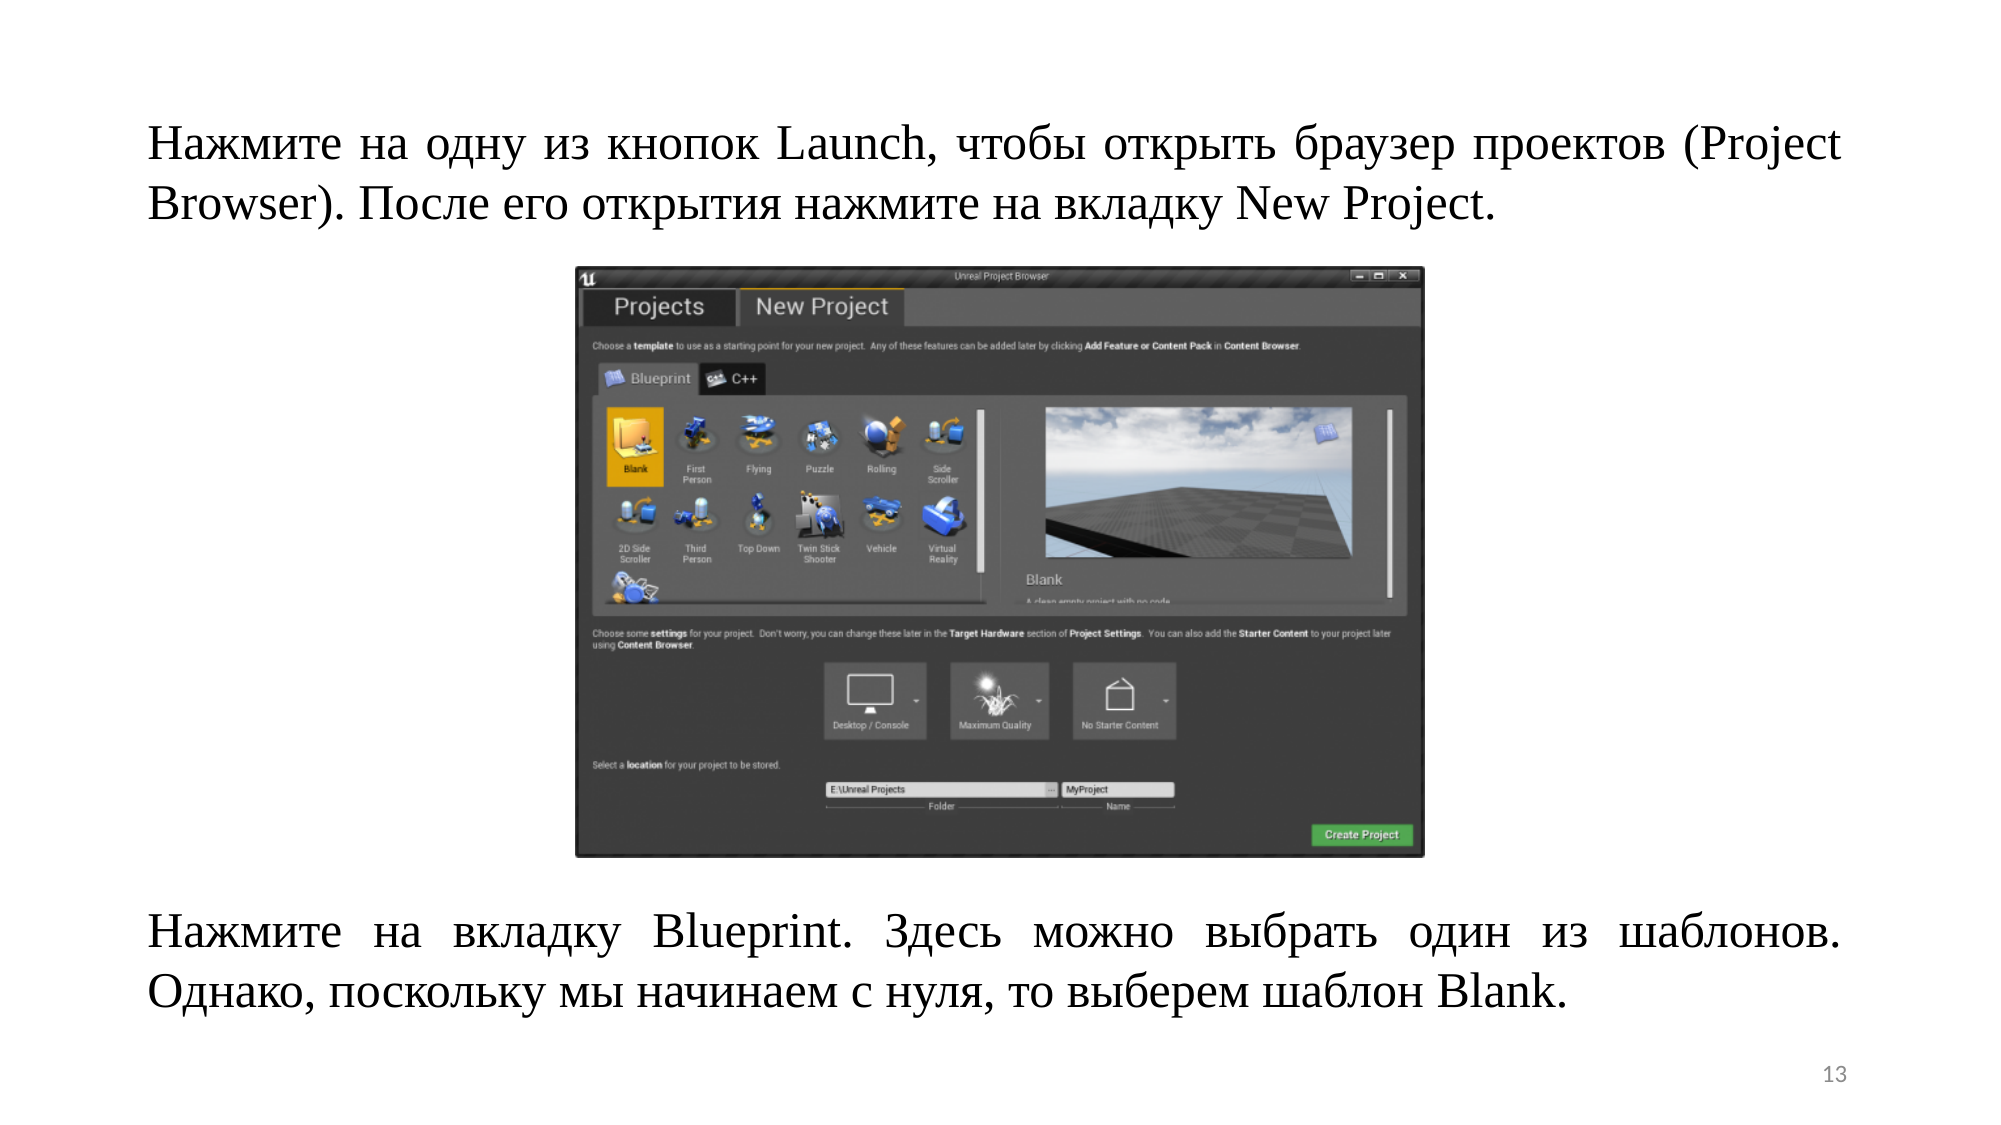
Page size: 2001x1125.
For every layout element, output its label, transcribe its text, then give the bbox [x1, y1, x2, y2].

list Нажмите на одну из кнопок Launch, чтобы открыть браузер проектов (Project Browser). После его открытия нажмите на вкладку New Project. Нажмите на вкладку Blueprint. Здесь можно выбрать один из шаблонов. Однако, поскольку мы начинаем с нуля, то выберем шаблон Blank. [132, 102, 1858, 1057]
picture [575, 266, 1425, 858]
slide_number 13 [1412, 1042, 1863, 1103]
